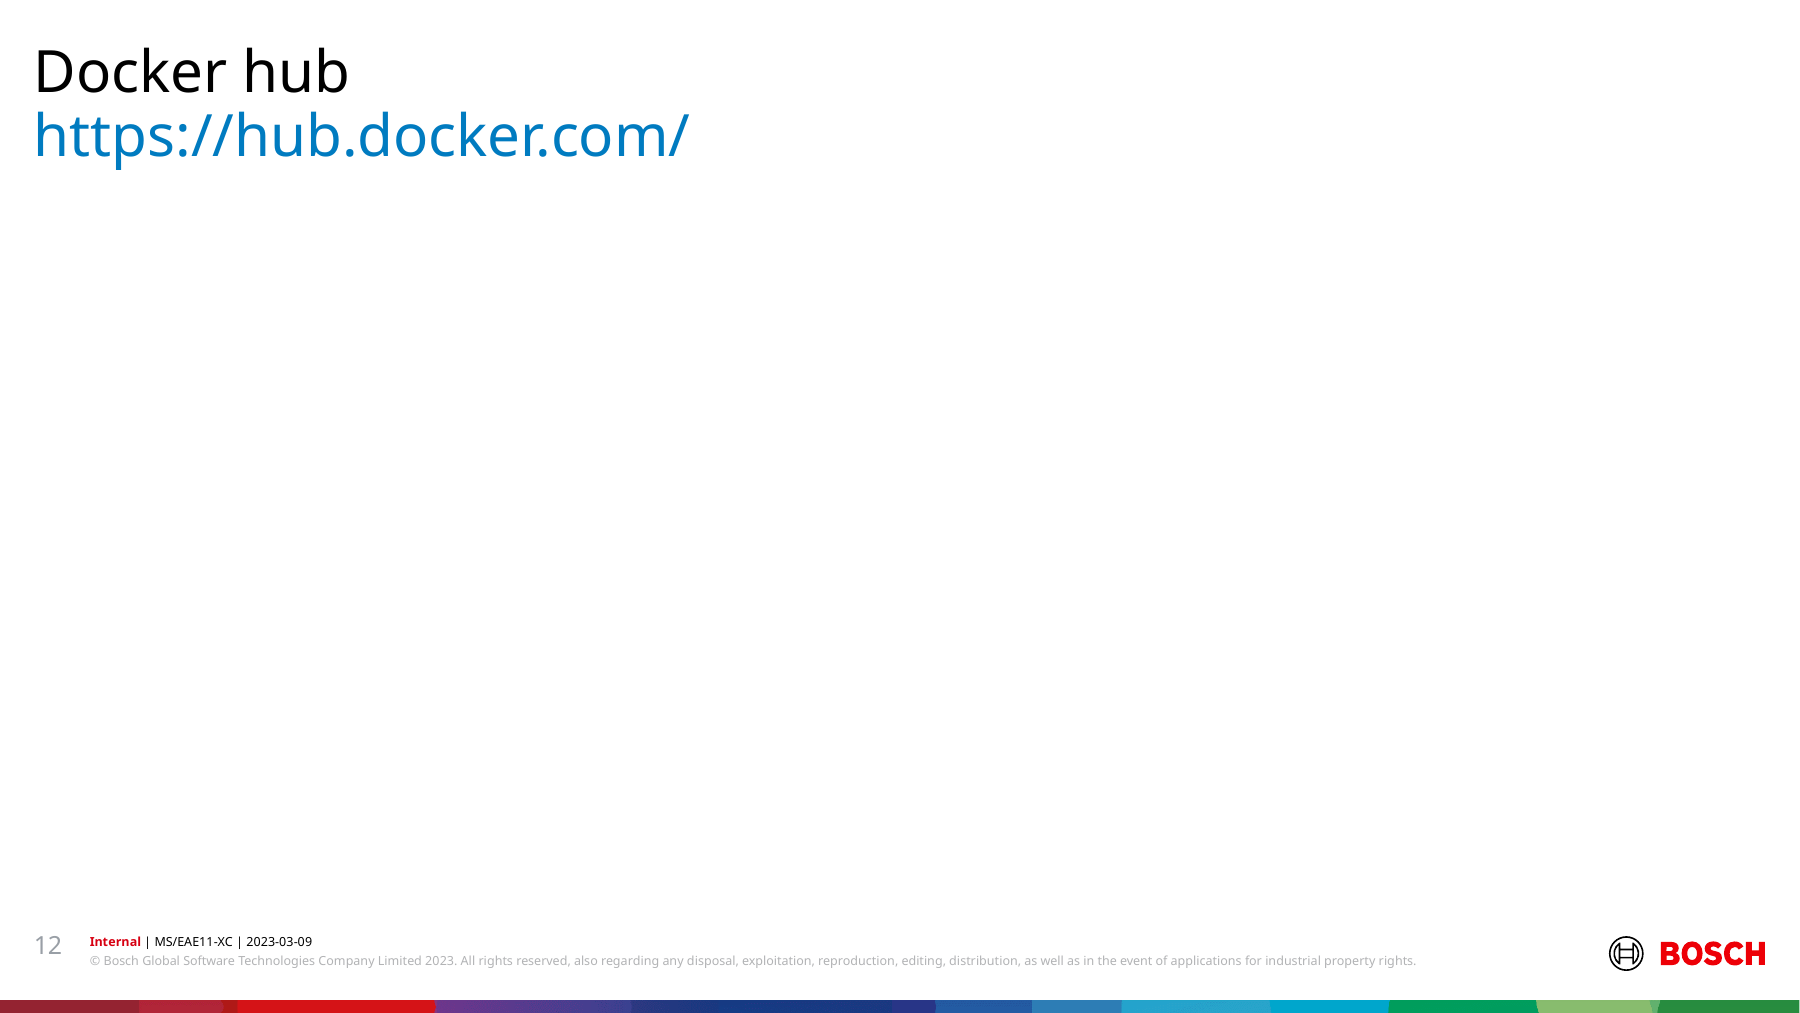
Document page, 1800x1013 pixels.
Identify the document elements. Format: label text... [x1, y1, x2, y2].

title https://hub.docker.com/ [33, 107, 1766, 171]
picture [0, 1000, 1270, 1013]
list Docker hub [33, 42, 1766, 107]
slide_number 12 [33, 929, 81, 997]
picture [1388, 1000, 1800, 1013]
